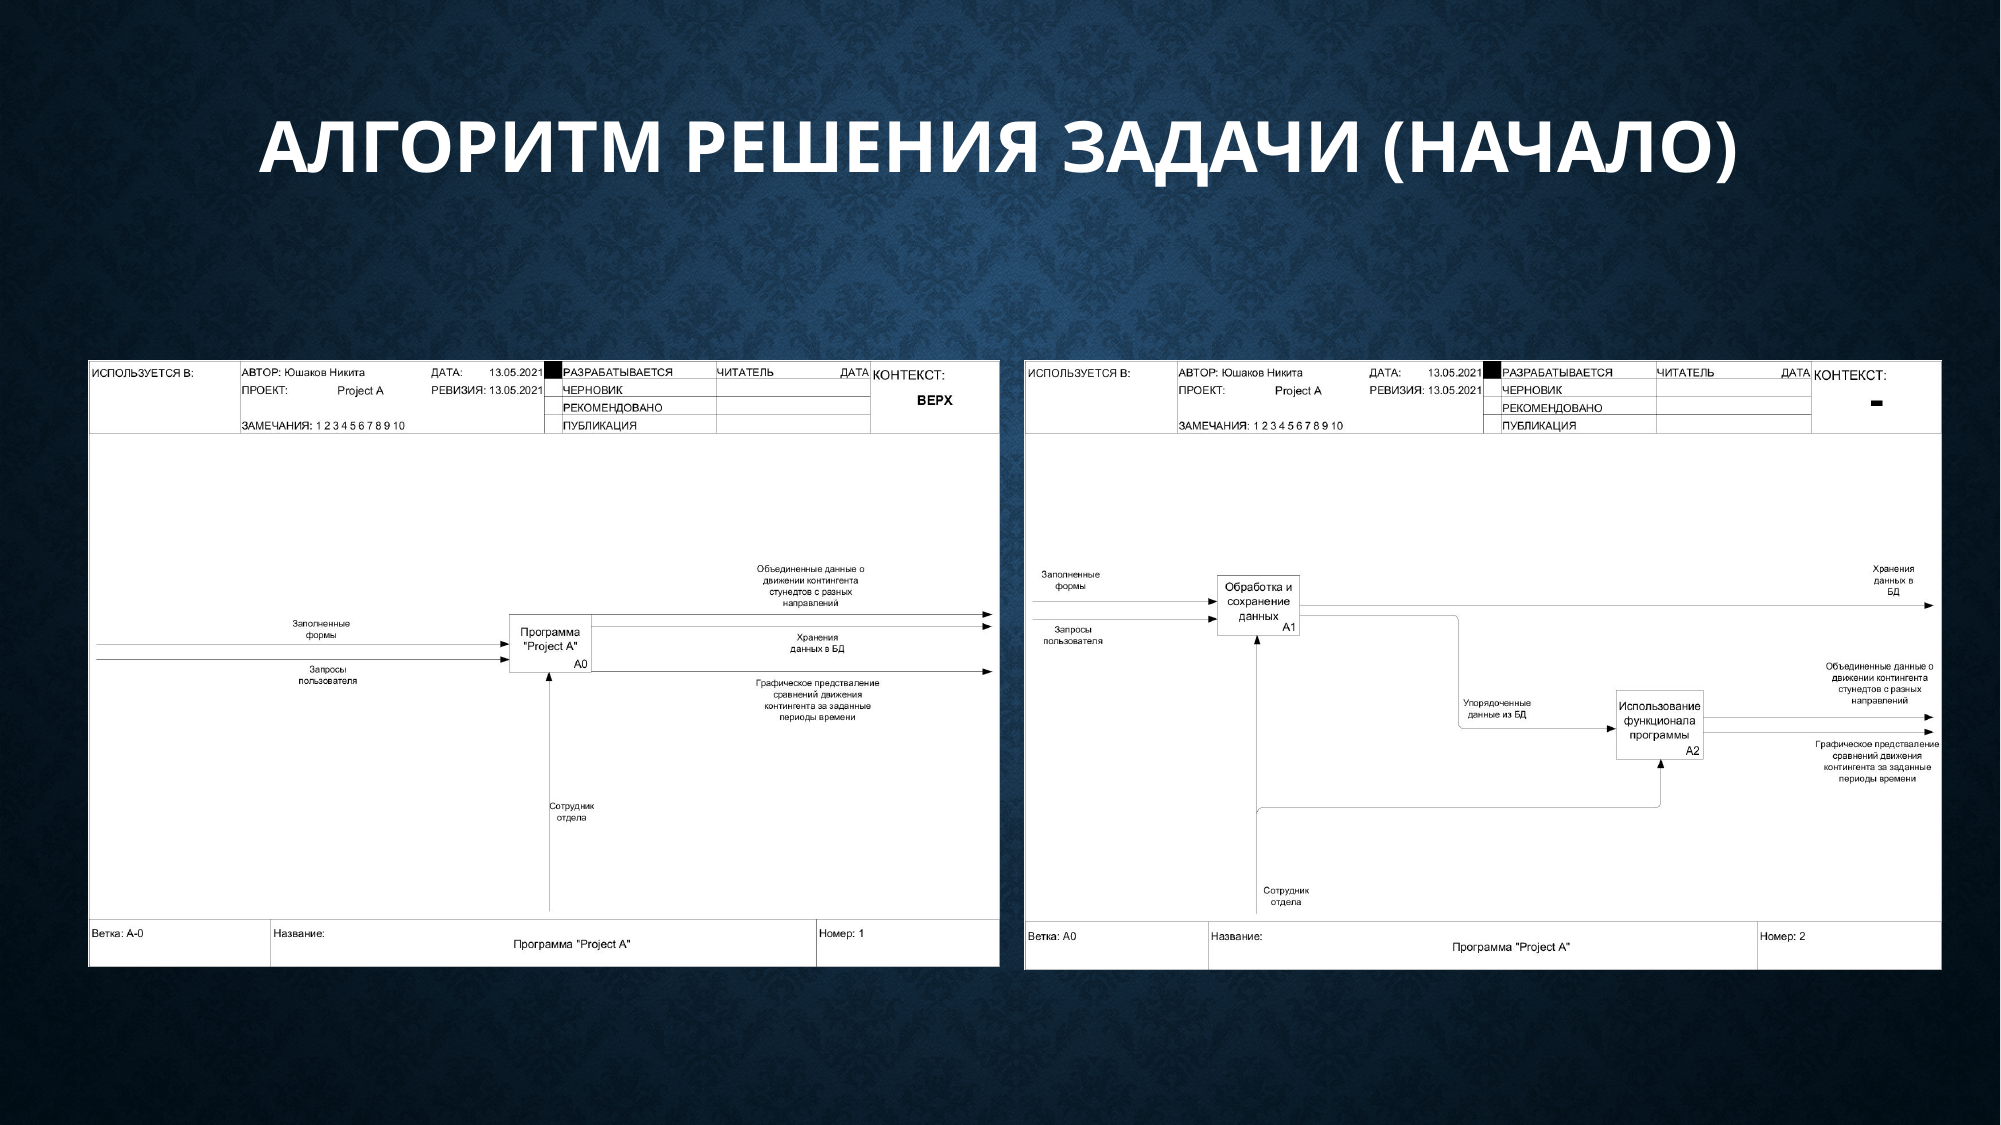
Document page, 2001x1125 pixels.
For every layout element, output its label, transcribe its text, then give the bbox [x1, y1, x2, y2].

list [87, 359, 1001, 968]
title Алгоритм решения задачи (начало) [187, 101, 1813, 199]
picture [1024, 359, 1943, 971]
